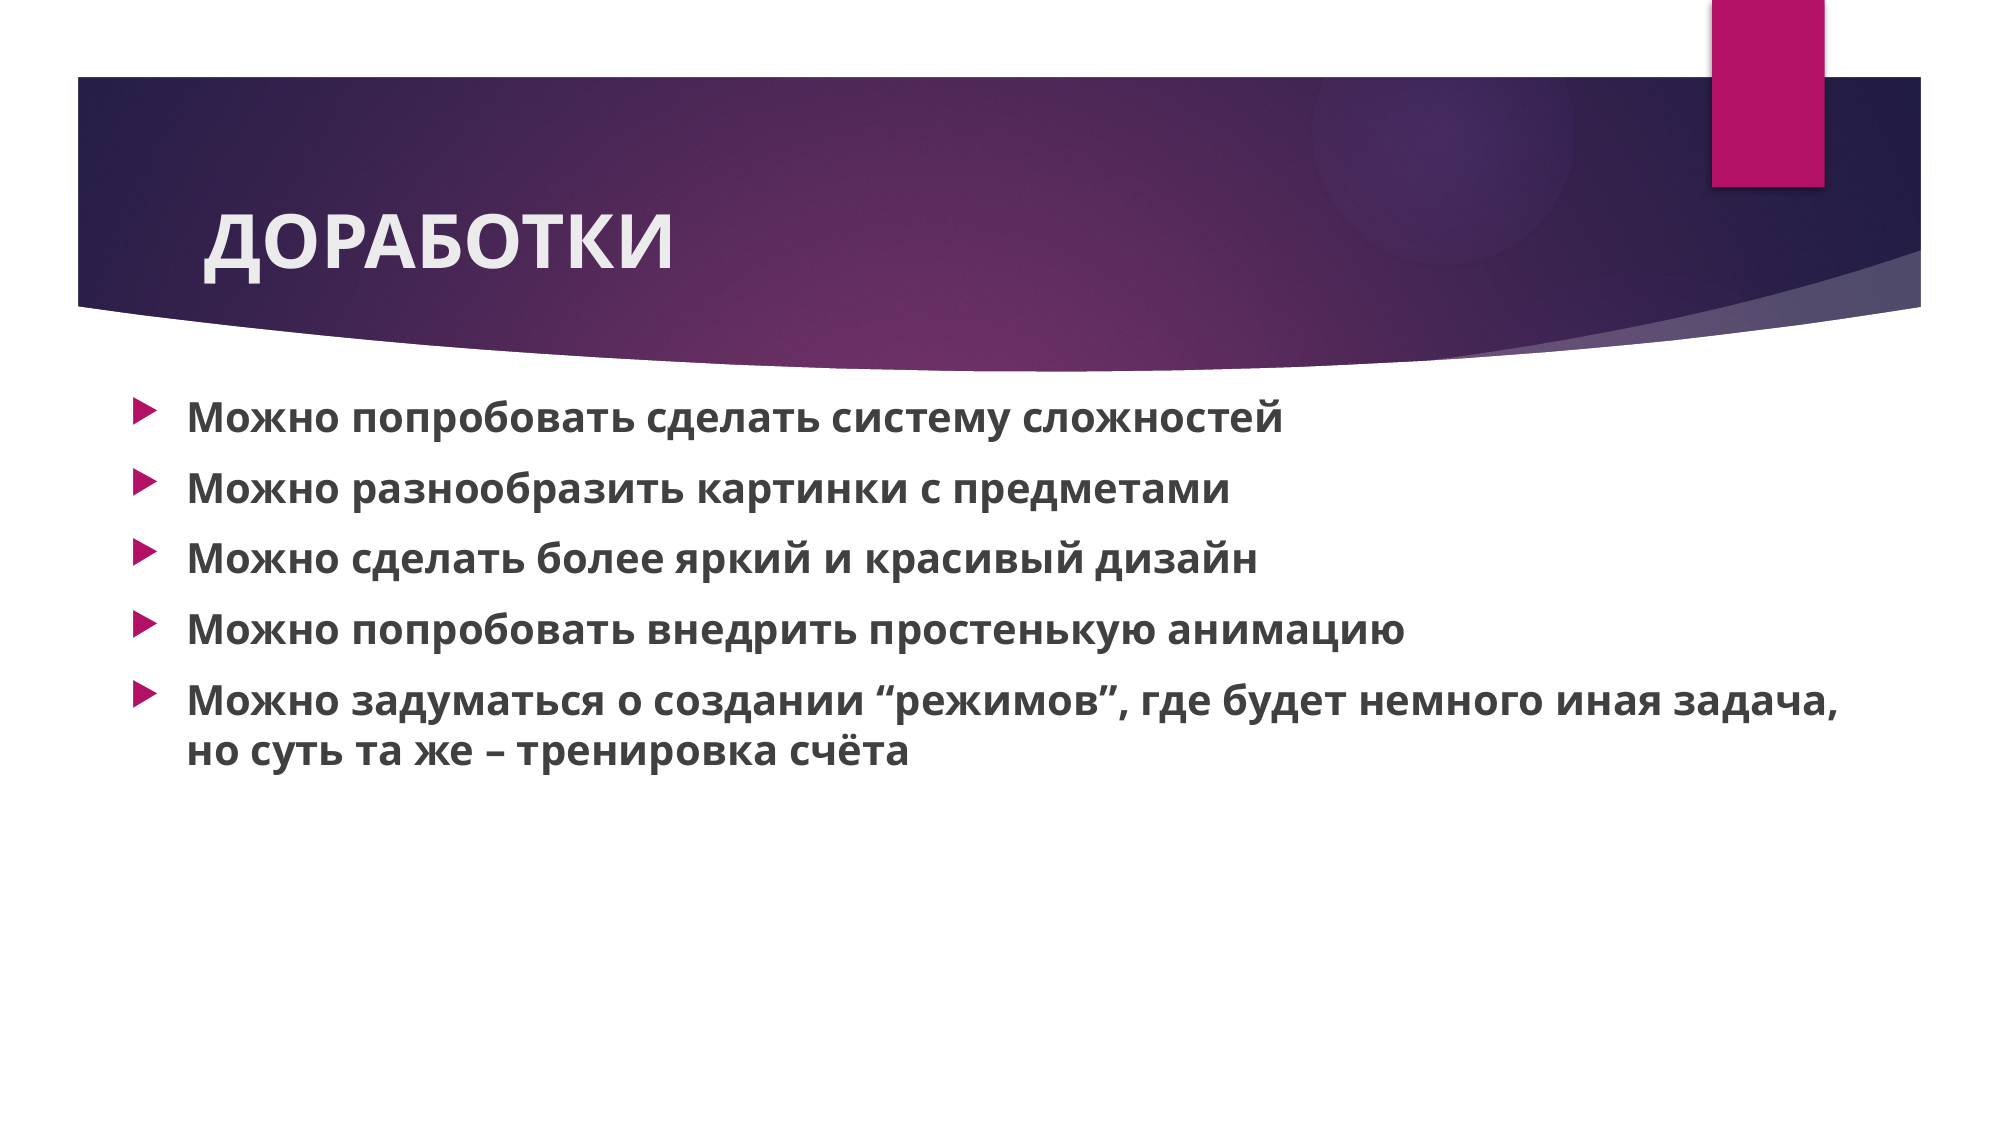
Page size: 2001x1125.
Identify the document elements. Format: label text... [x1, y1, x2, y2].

list Можно попробовать сделать систему сложностей Можно разнообразить картинки с предметами Можно сделать более яркий и красивый дизайн Можно попробовать внедрить простенькую анимацию Можно задуматься о создании “режимов”, где будет немного иная задача, но суть та же – тренировка счёта [115, 383, 1918, 1091]
title ДОРАБОТКИ [189, 159, 1671, 318]
